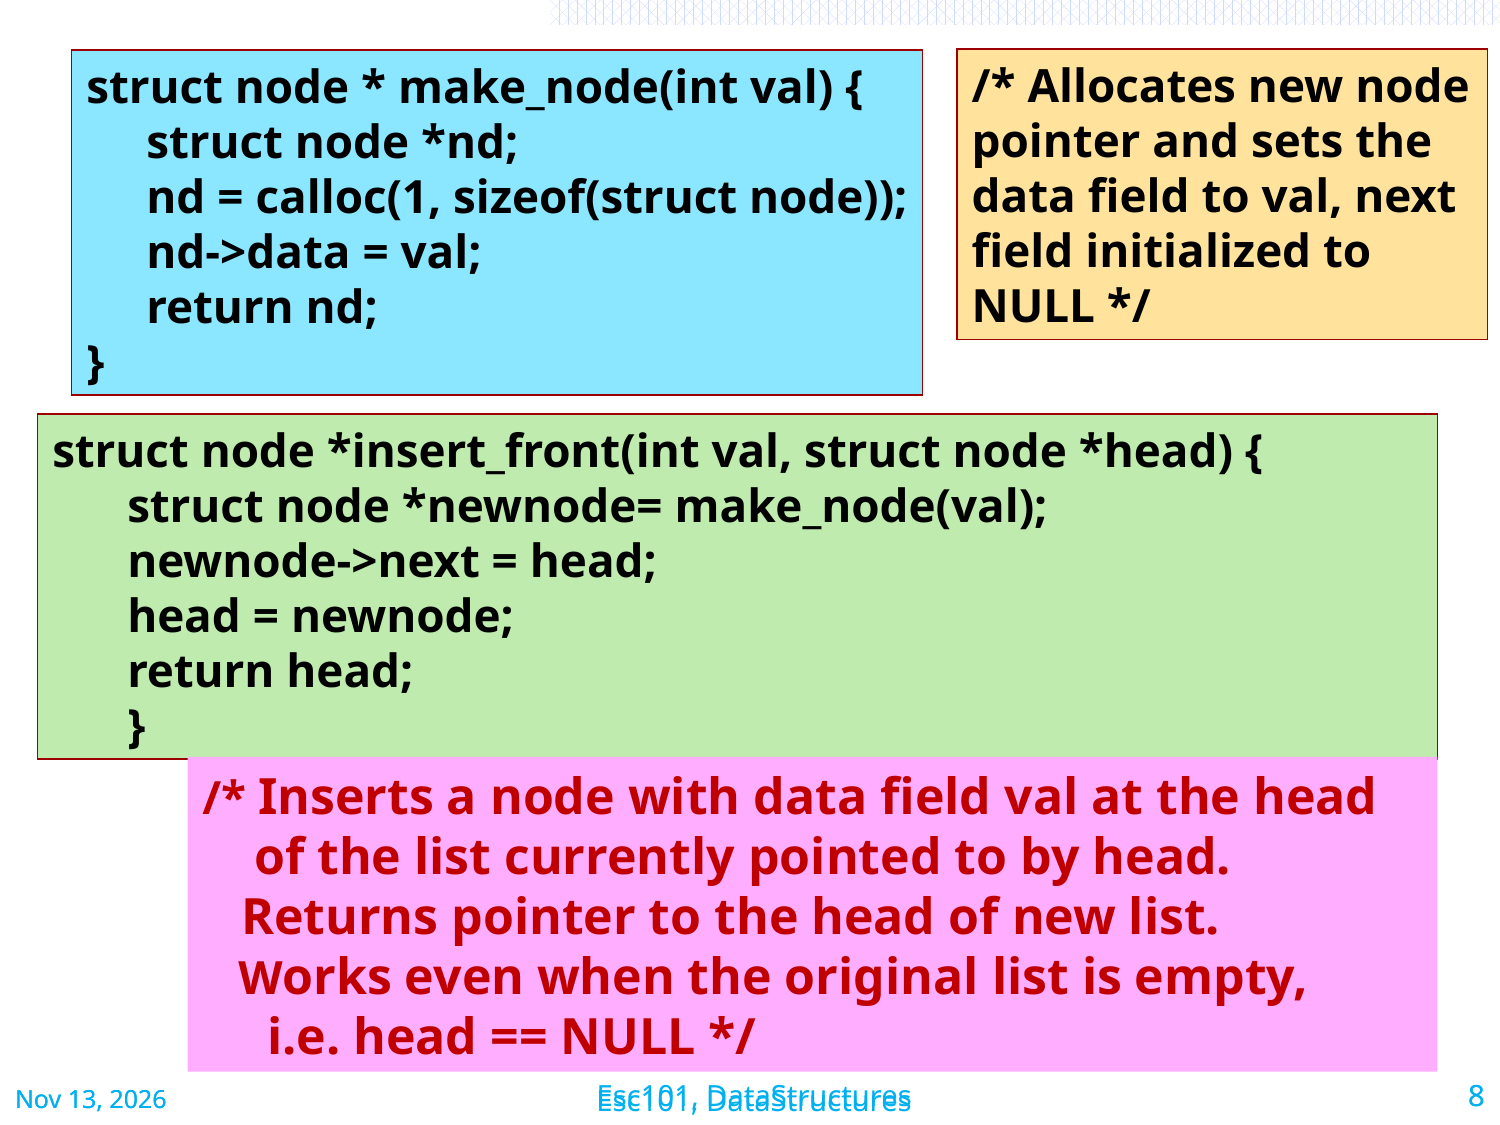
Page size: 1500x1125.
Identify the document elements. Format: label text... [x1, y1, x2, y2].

text_box struct node * make_node(int val) { struct node *nd; nd = calloc(1, sizeof(struct node)); nd->data = val; return nd; } [71, 49, 923, 396]
slide_number 8 [1187, 1049, 1500, 1125]
footer Esc101, DataStructures [483, 1049, 1026, 1125]
text_box /* Allocates new node pointer and sets the data field to val, next field initialized to NULL */ [956, 49, 1488, 340]
text_box /* Inserts a node with data field val at the head of the list currently pointed to by head. Returns pointer to the head of new list. Works even when the original list is empty, i.e. head == NULL */ [187, 756, 1438, 1072]
slide_number Apr-15 [0, 1049, 313, 1125]
text_box struct node *insert_front(int val, struct node *head) { struct node *newnode= make_node(val); newnode->next = head; head = newnode; return head; } [37, 413, 1438, 759]
